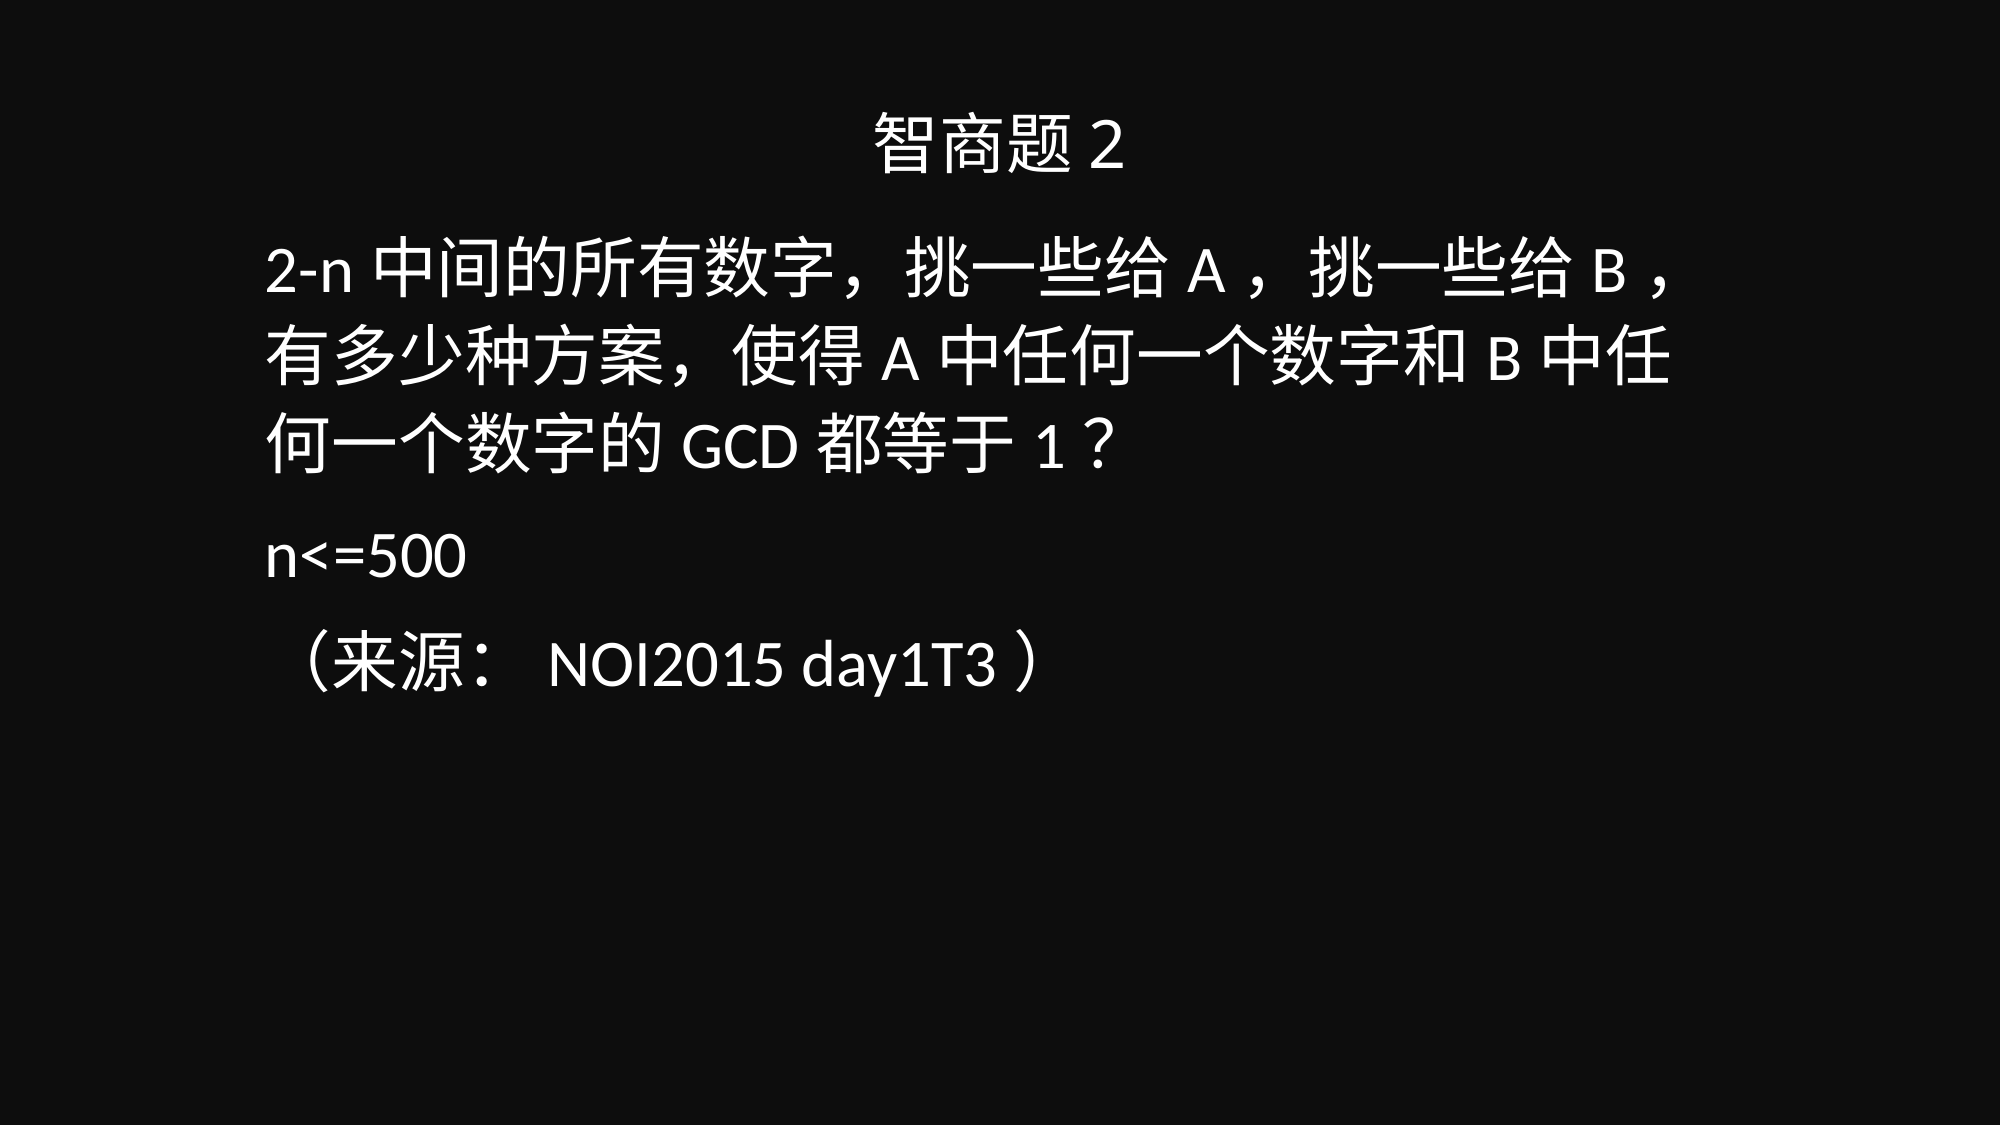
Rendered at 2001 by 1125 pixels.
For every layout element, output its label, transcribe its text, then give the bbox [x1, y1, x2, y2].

title 智商题2 [249, 86, 1750, 191]
subtitle 2-n中间的所有数字，挑一些给A，挑一些给B，有多少种方案，使得A中任何一个数字和B中任何一个数字的GCD都等于1？ n<=500 （来源：NOI2015 day1T3） [249, 210, 1750, 944]
